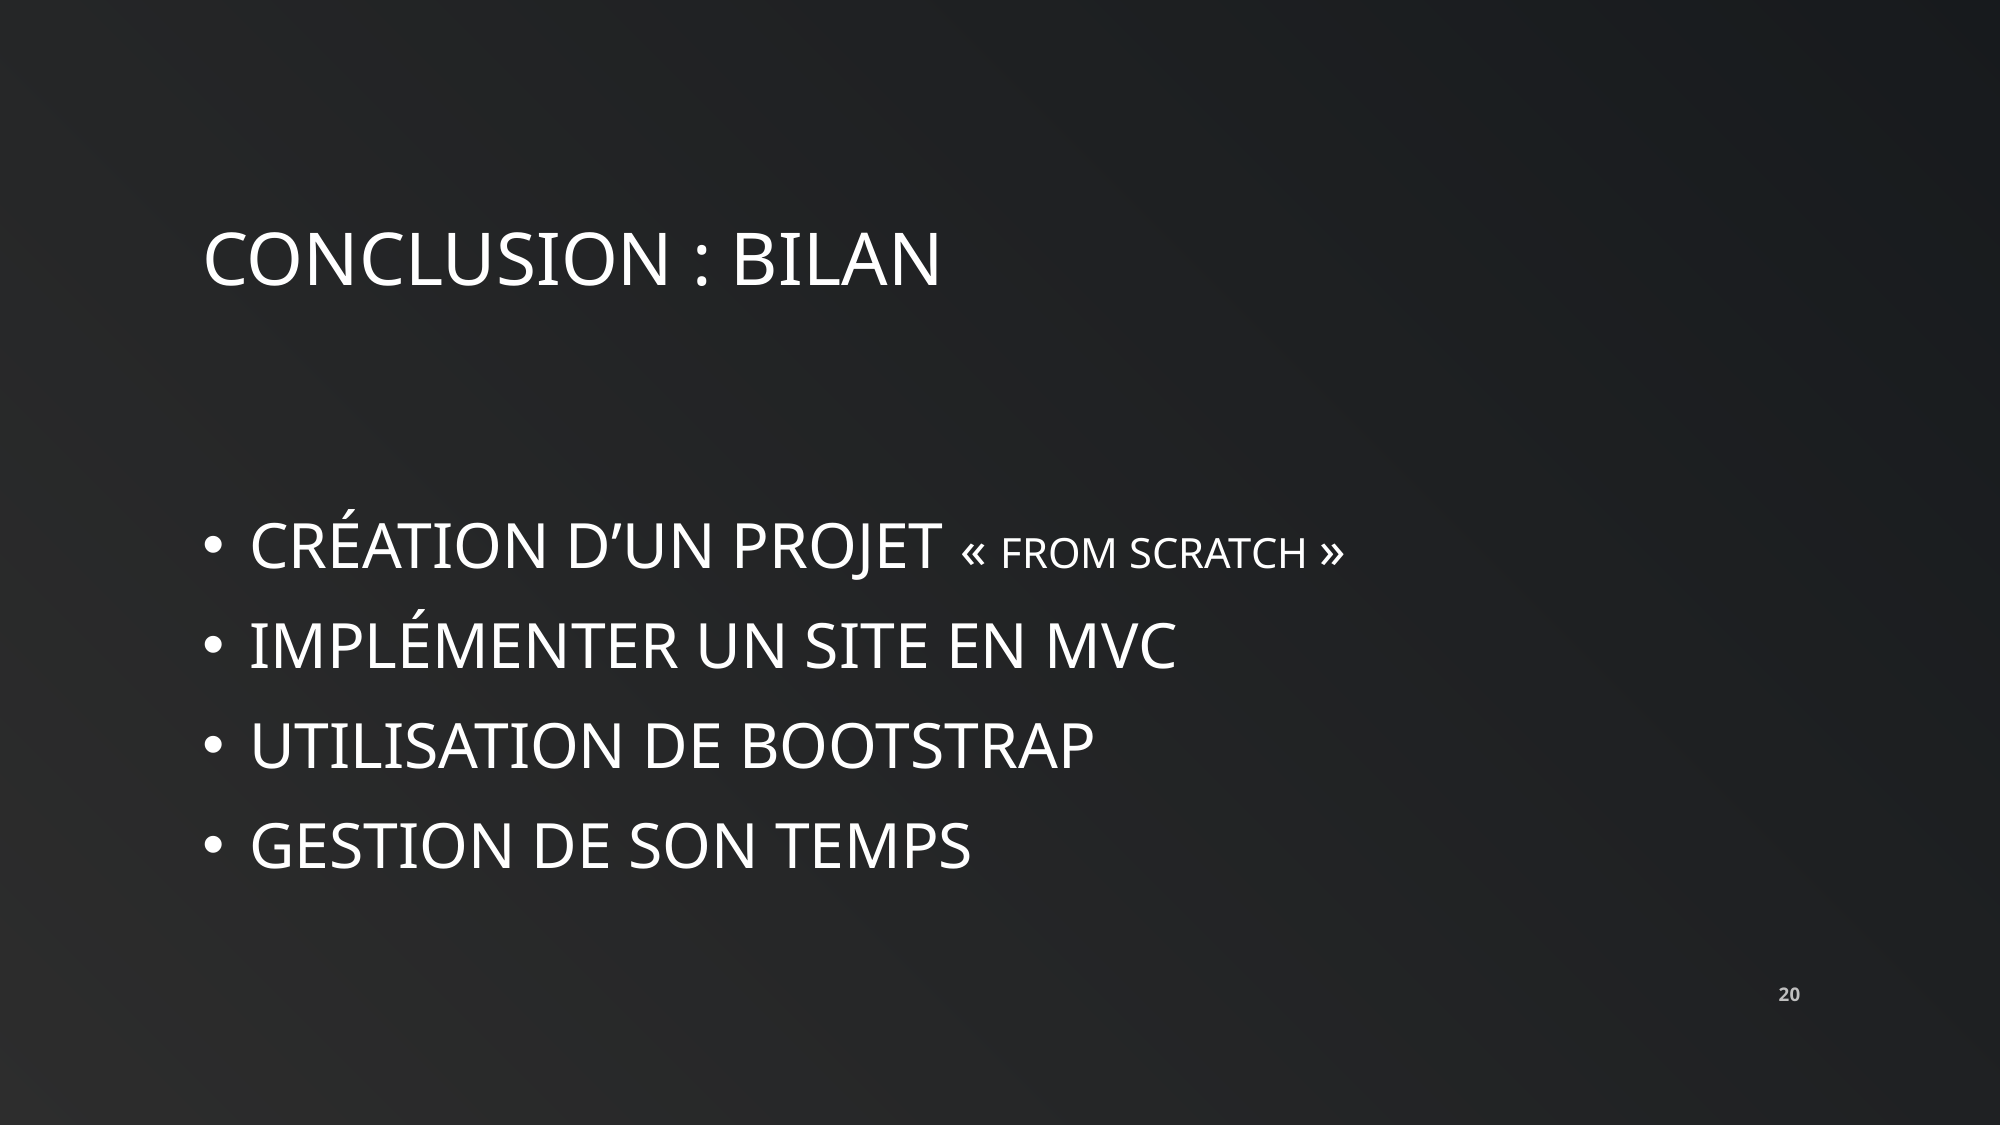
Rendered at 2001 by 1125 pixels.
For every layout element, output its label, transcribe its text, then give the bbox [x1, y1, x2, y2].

list Création d’un projet « From Scratch » Implémenter un site en MVC Utilisation de Bootstrap Gestion de son temps [187, 437, 1813, 950]
title Conclusion : Bilan [187, 99, 1813, 413]
slide_number 20 [1724, 965, 1816, 1025]
